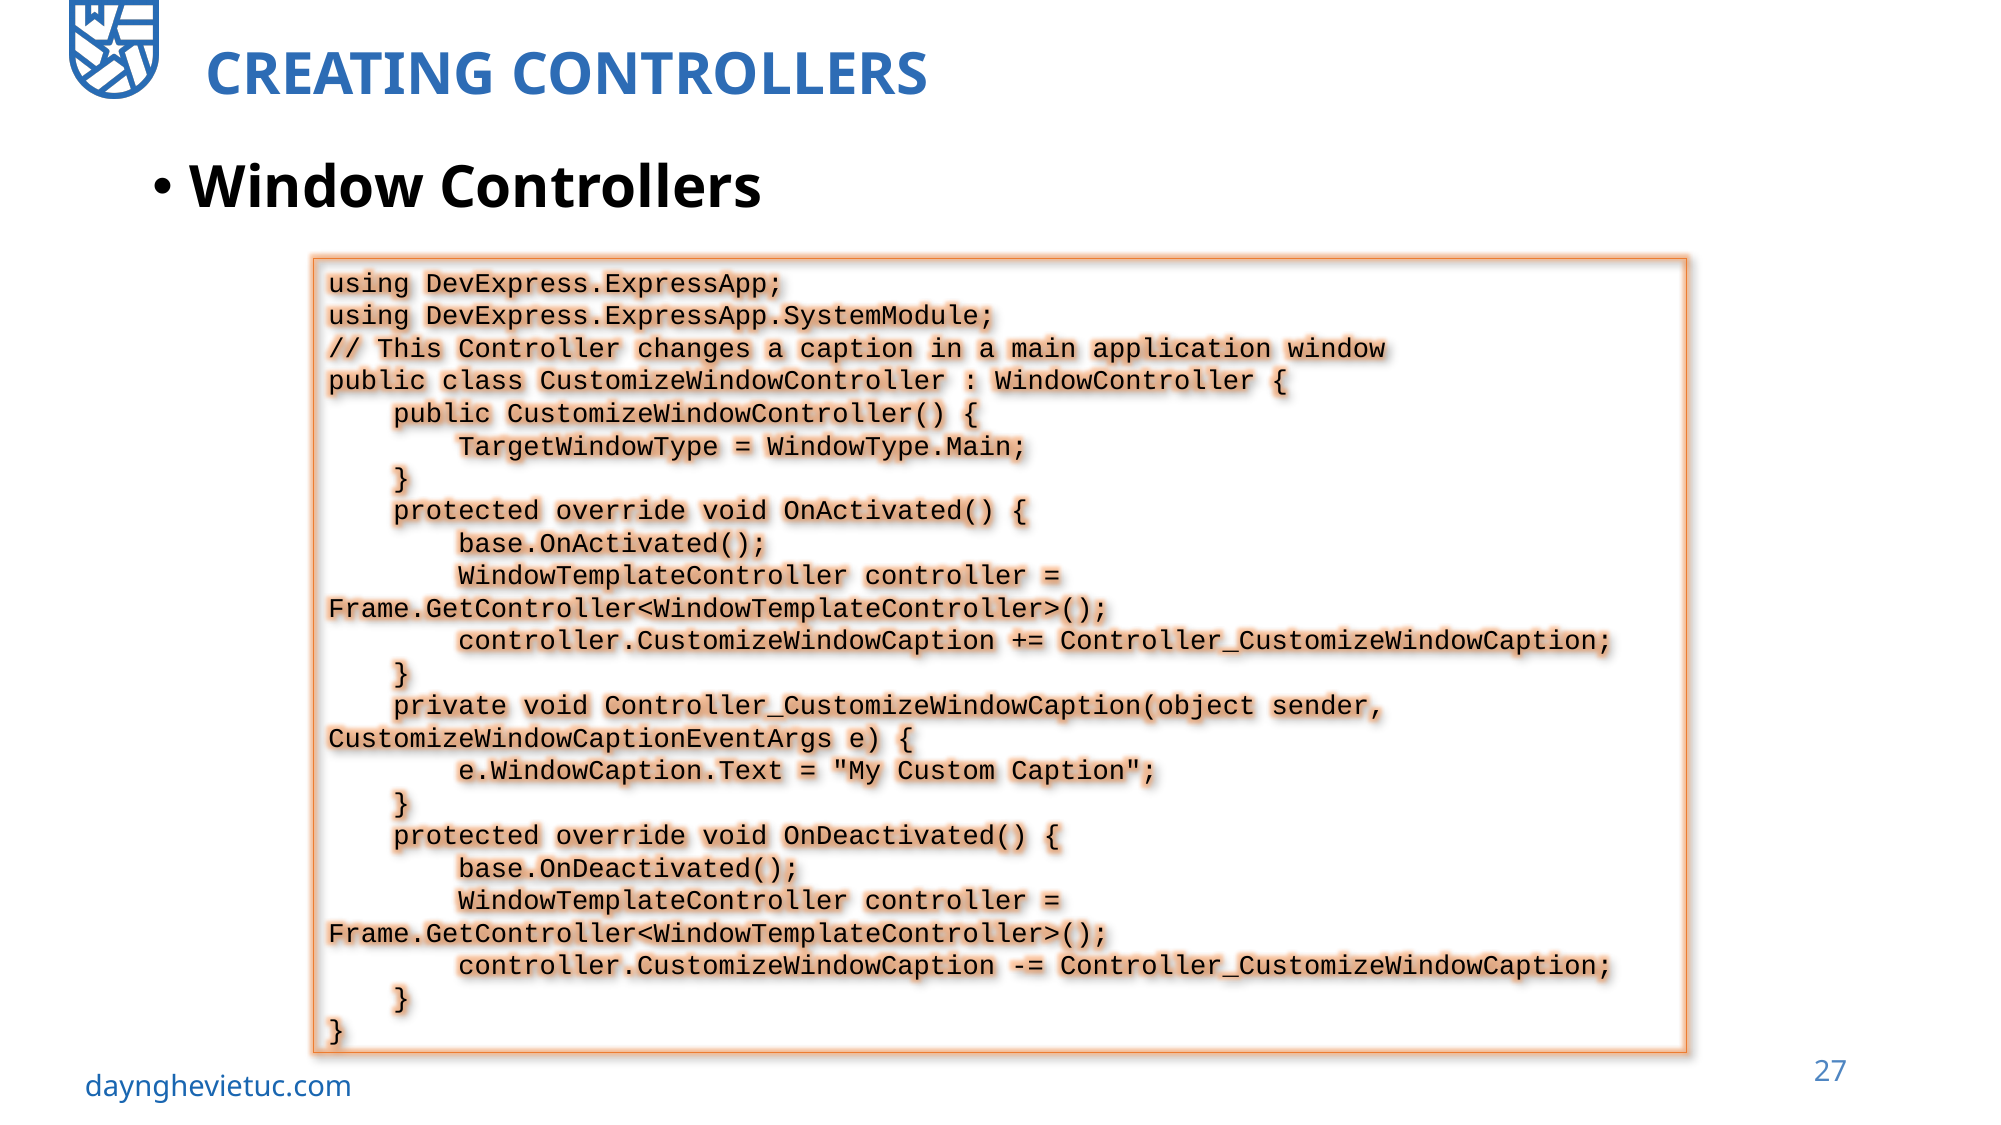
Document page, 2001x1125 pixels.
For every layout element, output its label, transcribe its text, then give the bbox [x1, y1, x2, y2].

list Window Controllers [137, 149, 1863, 1014]
slide_number 27 [1412, 1042, 1863, 1103]
title Creating Controllers [191, 36, 1863, 121]
picture [69, 0, 159, 99]
text_box using DevExpress.ExpressApp; using DevExpress.ExpressApp.SystemModule; // This Controller changes a caption in a main application window public class CustomizeWindowController : WindowController { public CustomizeWindowController() { TargetWindowType = WindowType.Main; } protected override void OnActivated() { base.OnActivated(); WindowTemplateController controller = Frame.GetController<WindowTemplateController>(); controller.CustomizeWindowCaption += Controller_CustomizeWindowCaption; } private void Controller_CustomizeWindowCaption(object sender, CustomizeWindowCaptionEventArgs e) { e.WindowCaption.Text = "My Custom Caption"; } protected override void OnDeactivated() { base.OnDeactivated(); WindowTemplateController controller = Frame.GetController<WindowTemplateController>(); controller.CustomizeWindowCaption -= Controller_CustomizeWindowCaption; } } [313, 258, 1687, 1053]
